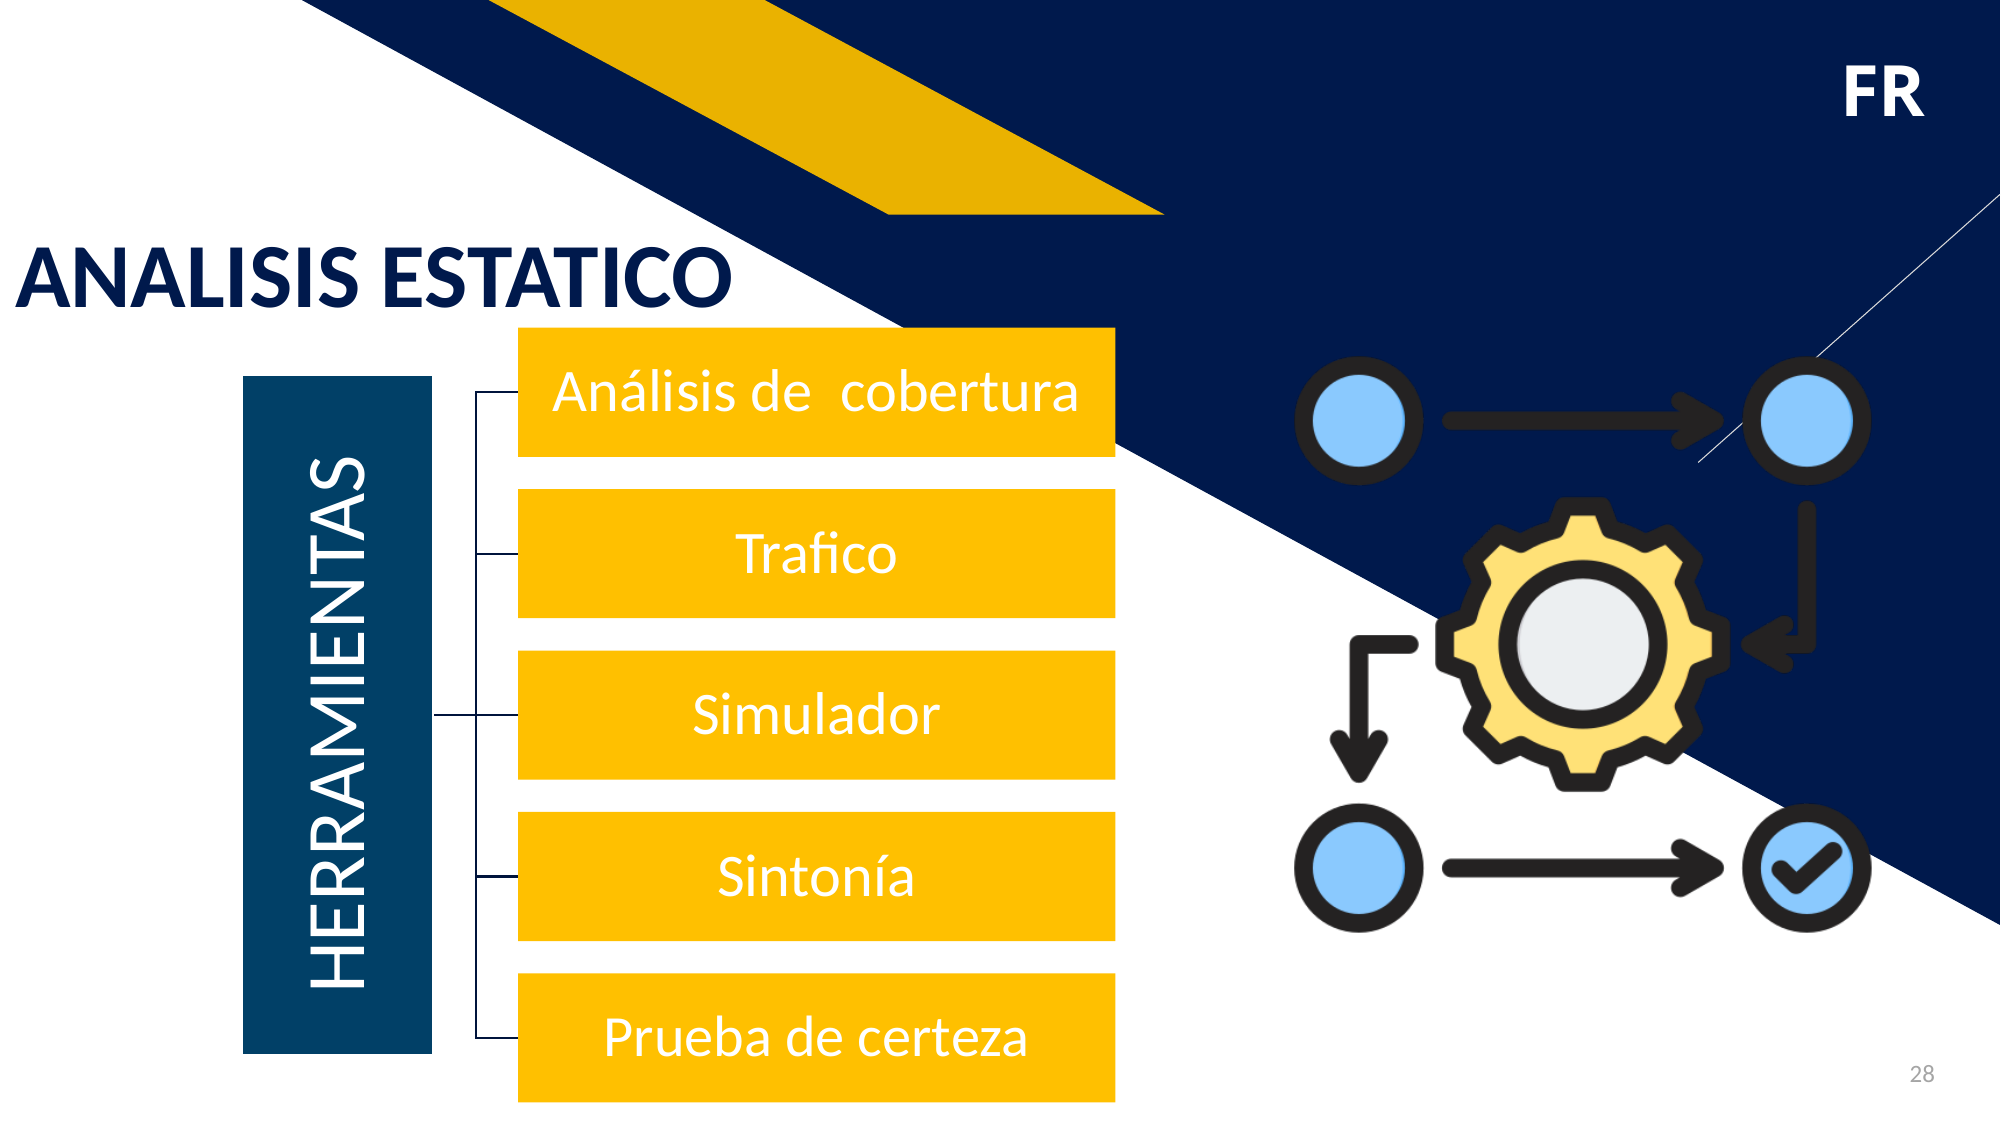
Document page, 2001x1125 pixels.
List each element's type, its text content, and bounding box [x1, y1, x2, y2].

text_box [0, 327, 1429, 1103]
picture [1285, 347, 1881, 942]
title ANALISIS ESTATICO [0, 128, 787, 327]
slide_number 28 [1828, 1042, 1950, 1103]
